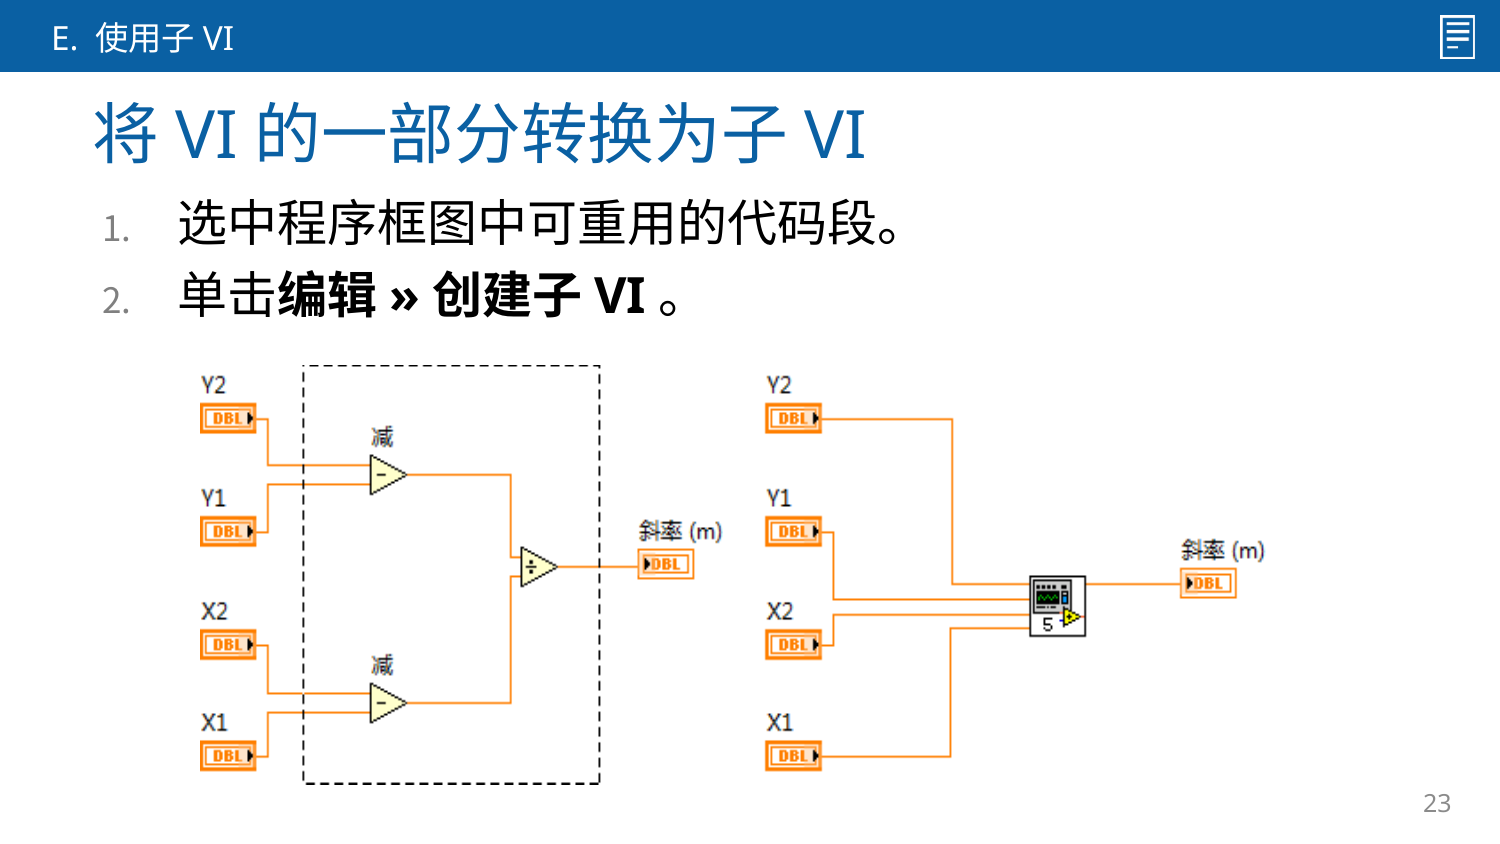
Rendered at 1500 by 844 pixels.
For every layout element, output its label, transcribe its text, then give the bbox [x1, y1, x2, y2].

list 将VI的一部分转换为子VI [78, 84, 1366, 185]
list 选中程序框图中可重用的代码段。 单击编辑»创建子VI。 [87, 184, 1363, 760]
list E. 使用子VI [35, 9, 1113, 63]
slide_number 23 [1400, 782, 1475, 828]
picture [1440, 15, 1475, 59]
picture [199, 365, 1285, 785]
